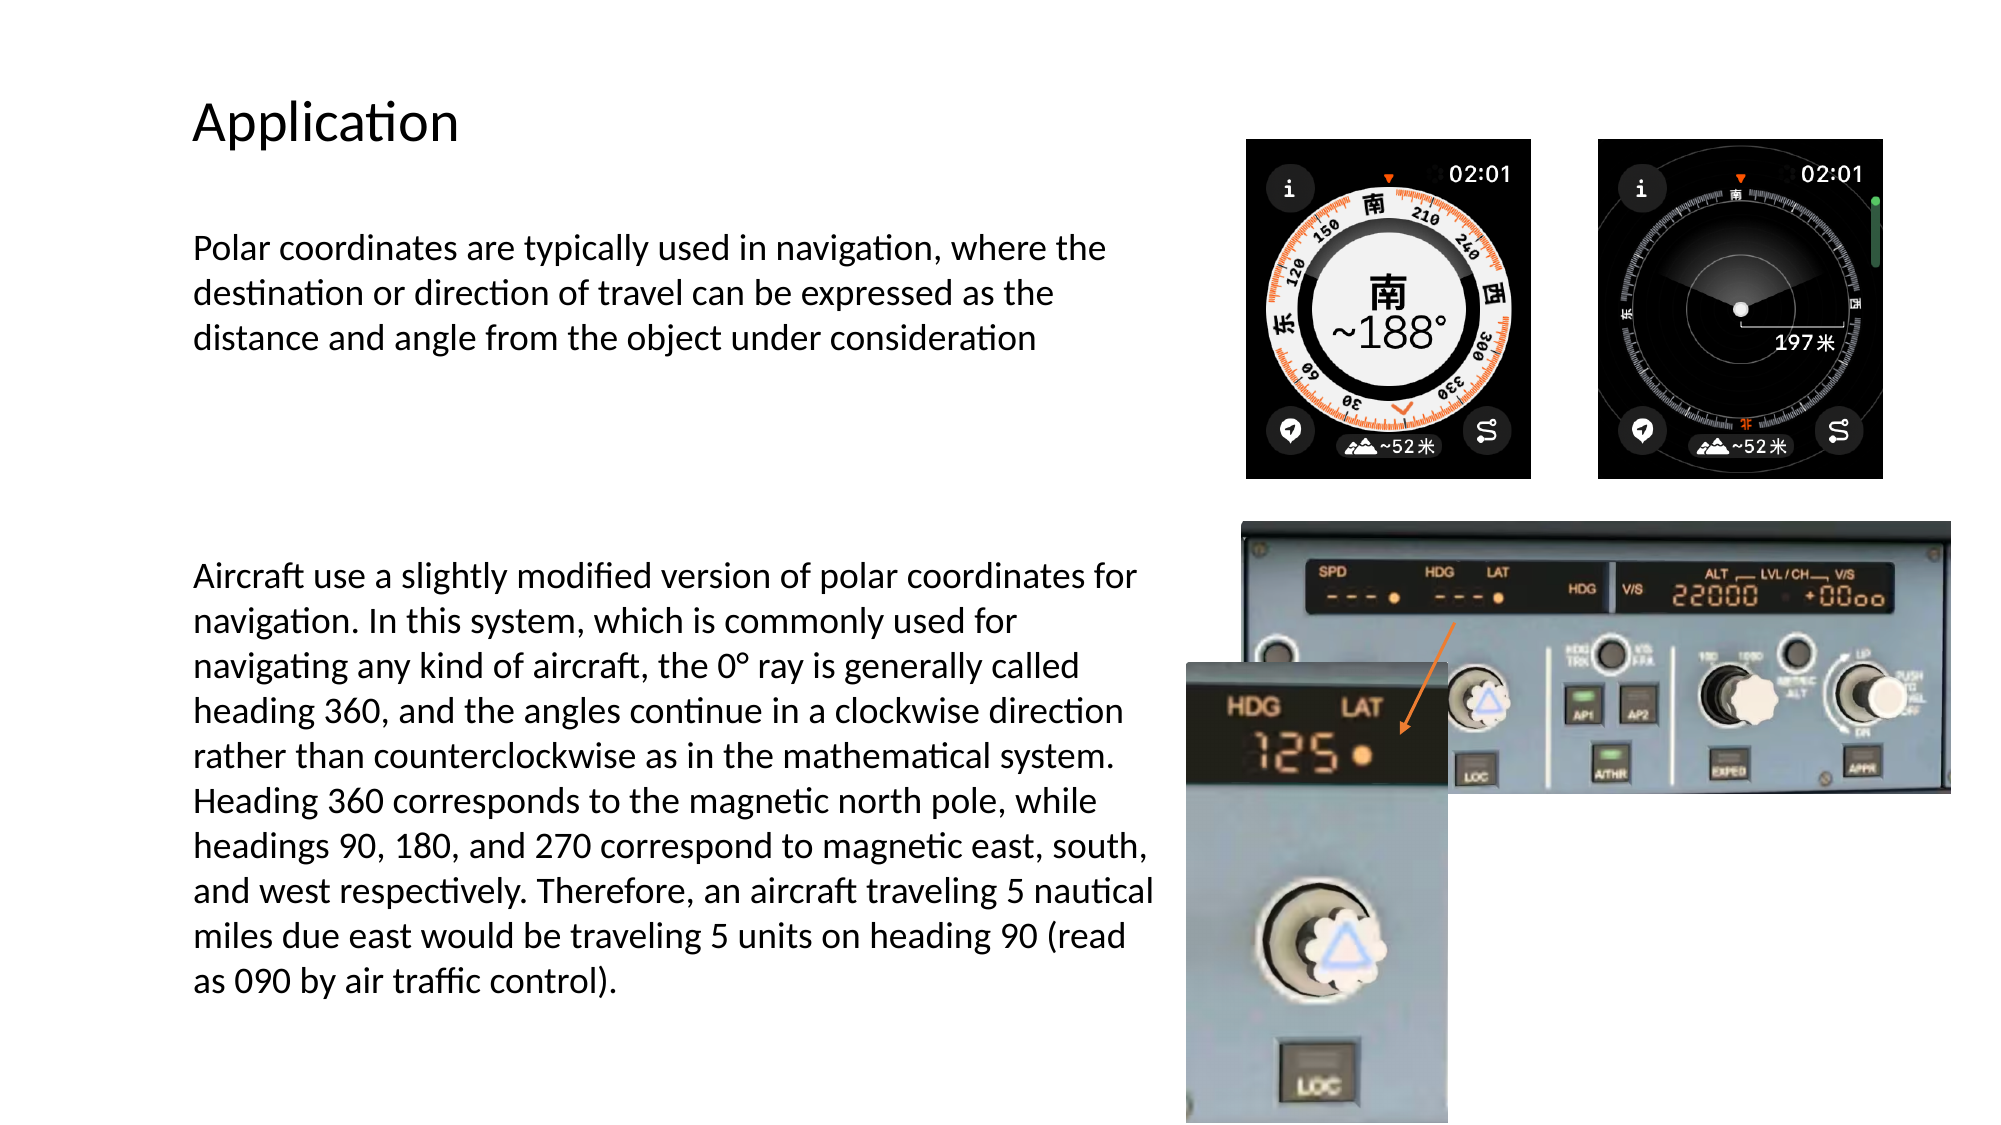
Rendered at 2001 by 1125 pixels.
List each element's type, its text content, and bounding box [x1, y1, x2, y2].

text_box Polar coordinates are typically used in navigation, where the destination or direction of travel can be expressed as the distance and angle from the object under consideration [178, 215, 1179, 366]
picture [1246, 139, 1531, 479]
picture [1186, 521, 1951, 1123]
text_box Application [178, 76, 1239, 161]
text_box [1399, 622, 1455, 735]
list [1598, 139, 1883, 479]
text_box Aircraft use a slightly modified version of polar coordinates for navigation. In this system, which is commonly used for navigating any kind of aircraft, the 0° ray is generally called heading 360, and the angles continue in a clockwise direction rather than counterclockwise as in the mathematical system. Heading 360 corresponds to the magnetic north pole, while headings 90, 180, and 270 correspond to magnetic east, south, and west respectively. Therefore, an aircraft traveling 5 nautical miles due east would be traveling 5 units on heading 90 (read as 090 by air traffic control). [178, 543, 1179, 1009]
